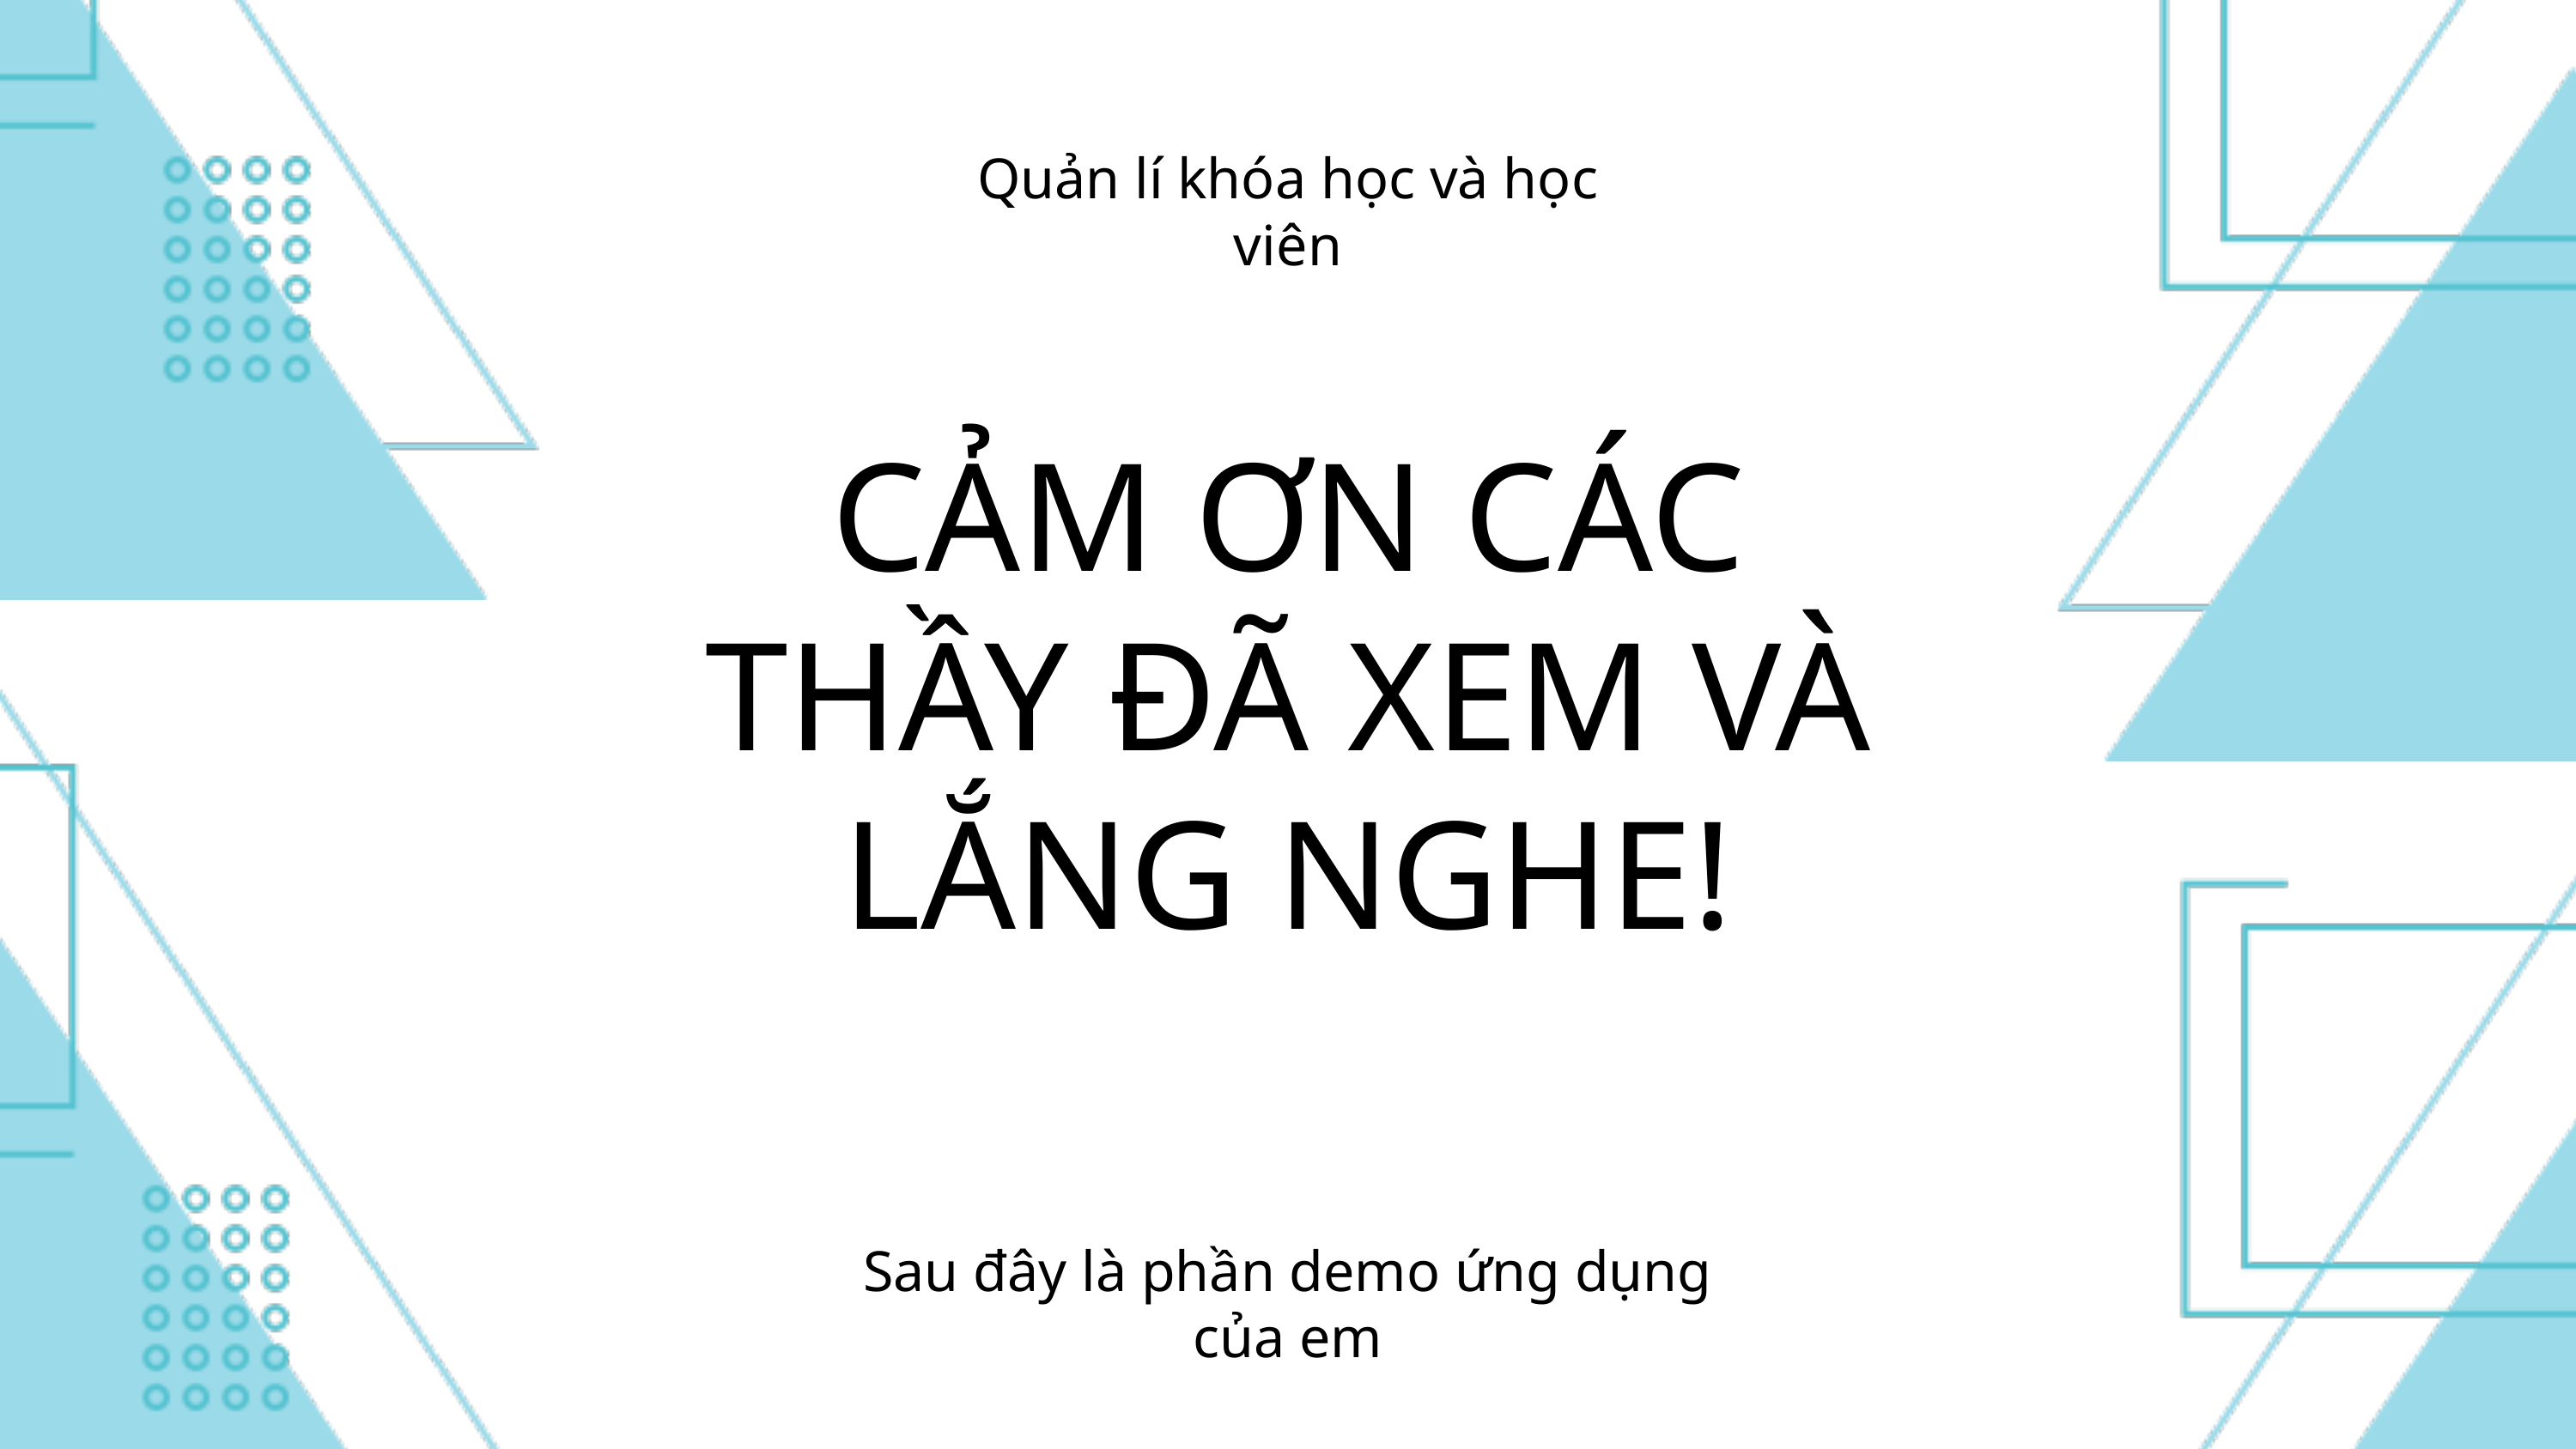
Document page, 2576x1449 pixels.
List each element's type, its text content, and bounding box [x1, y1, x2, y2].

text_box Quản lí khóa học và học viên [927, 143, 1648, 277]
text_box [2057, 0, 2576, 761]
text_box Sau đây là phần demo ứng dụng của em [828, 1235, 1748, 1369]
text_box CẢM ƠN CÁC THẦY ĐÃ XEM VÀ LẮNG NGHE! [669, 421, 1907, 960]
text_box [0, 689, 519, 1449]
text_box [2078, 849, 2576, 1449]
text_box [0, 0, 540, 600]
